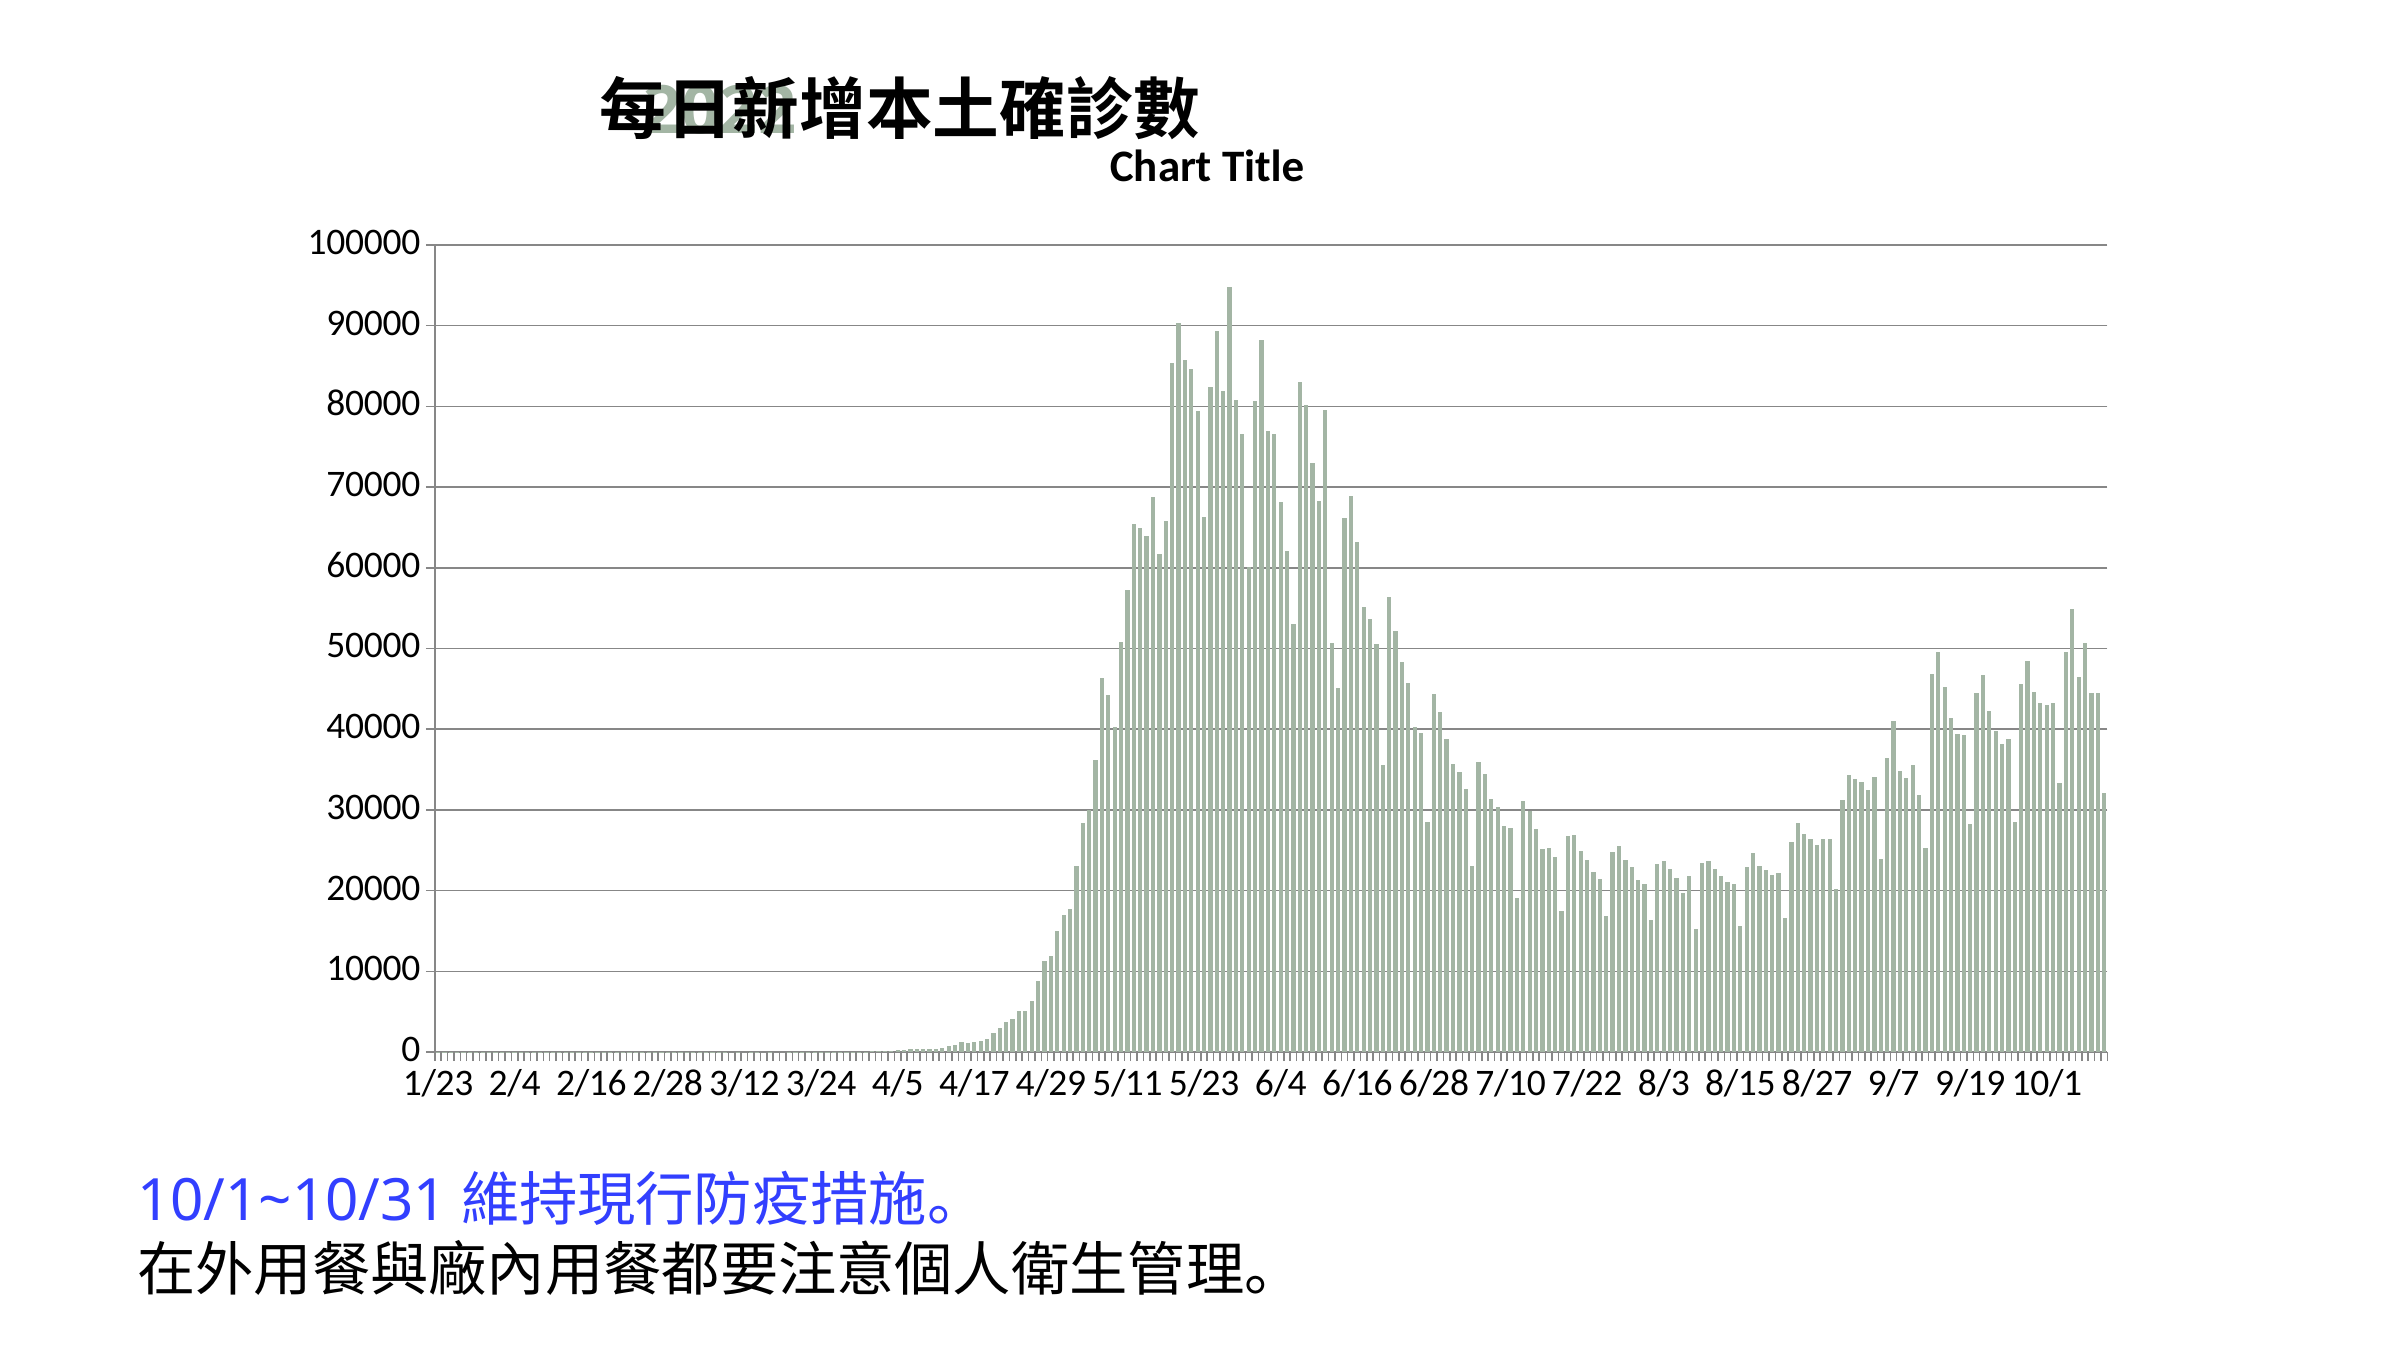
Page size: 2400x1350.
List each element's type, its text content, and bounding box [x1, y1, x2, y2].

text_box 每日新增本土確診數 [584, 59, 1216, 102]
chart [269, 104, 2146, 1126]
text_box 10/1~10/31維持現行防疫措施。 在外用餐與廠內用餐都要注意個人衛生管理。 [122, 1154, 1318, 1310]
